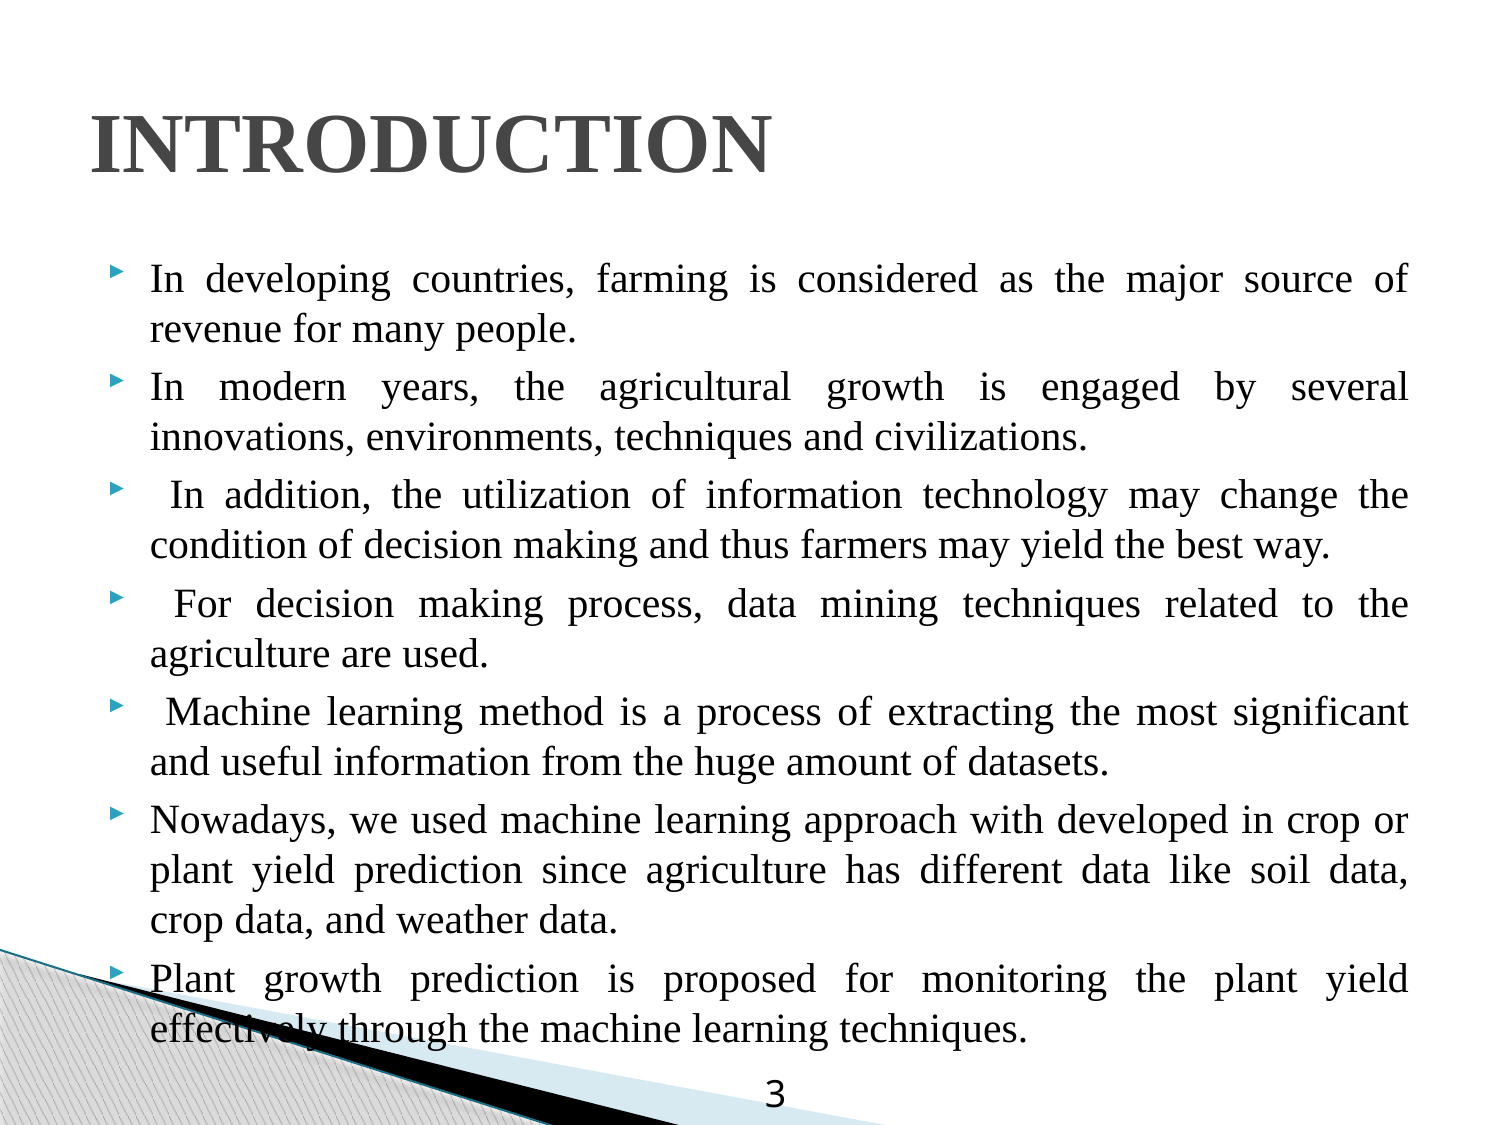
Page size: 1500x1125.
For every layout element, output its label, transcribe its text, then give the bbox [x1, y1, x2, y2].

text_box 3 [749, 1062, 805, 1123]
title INTRODUCTION [75, 45, 1425, 233]
list In developing countries, farming is considered as the major source of revenue for many people. In modern years, the agricultural growth is engaged by several innovations, environments, techniques and civilizations. In addition, the utilization of information technology may change the condition of decision making and thus farmers may yield the best way. For decision making process, data mining techniques related to the agriculture are used. Machine learning method is a process of extracting the most significant and useful information from the huge amount of datasets. Nowadays, we used machine learning approach with developed in crop or plant yield prediction since agriculture has different data like soil data, crop data, and weather data. Plant growth prediction is proposed for monitoring the plant yield effectively through the machine learning techniques. [75, 243, 1425, 986]
